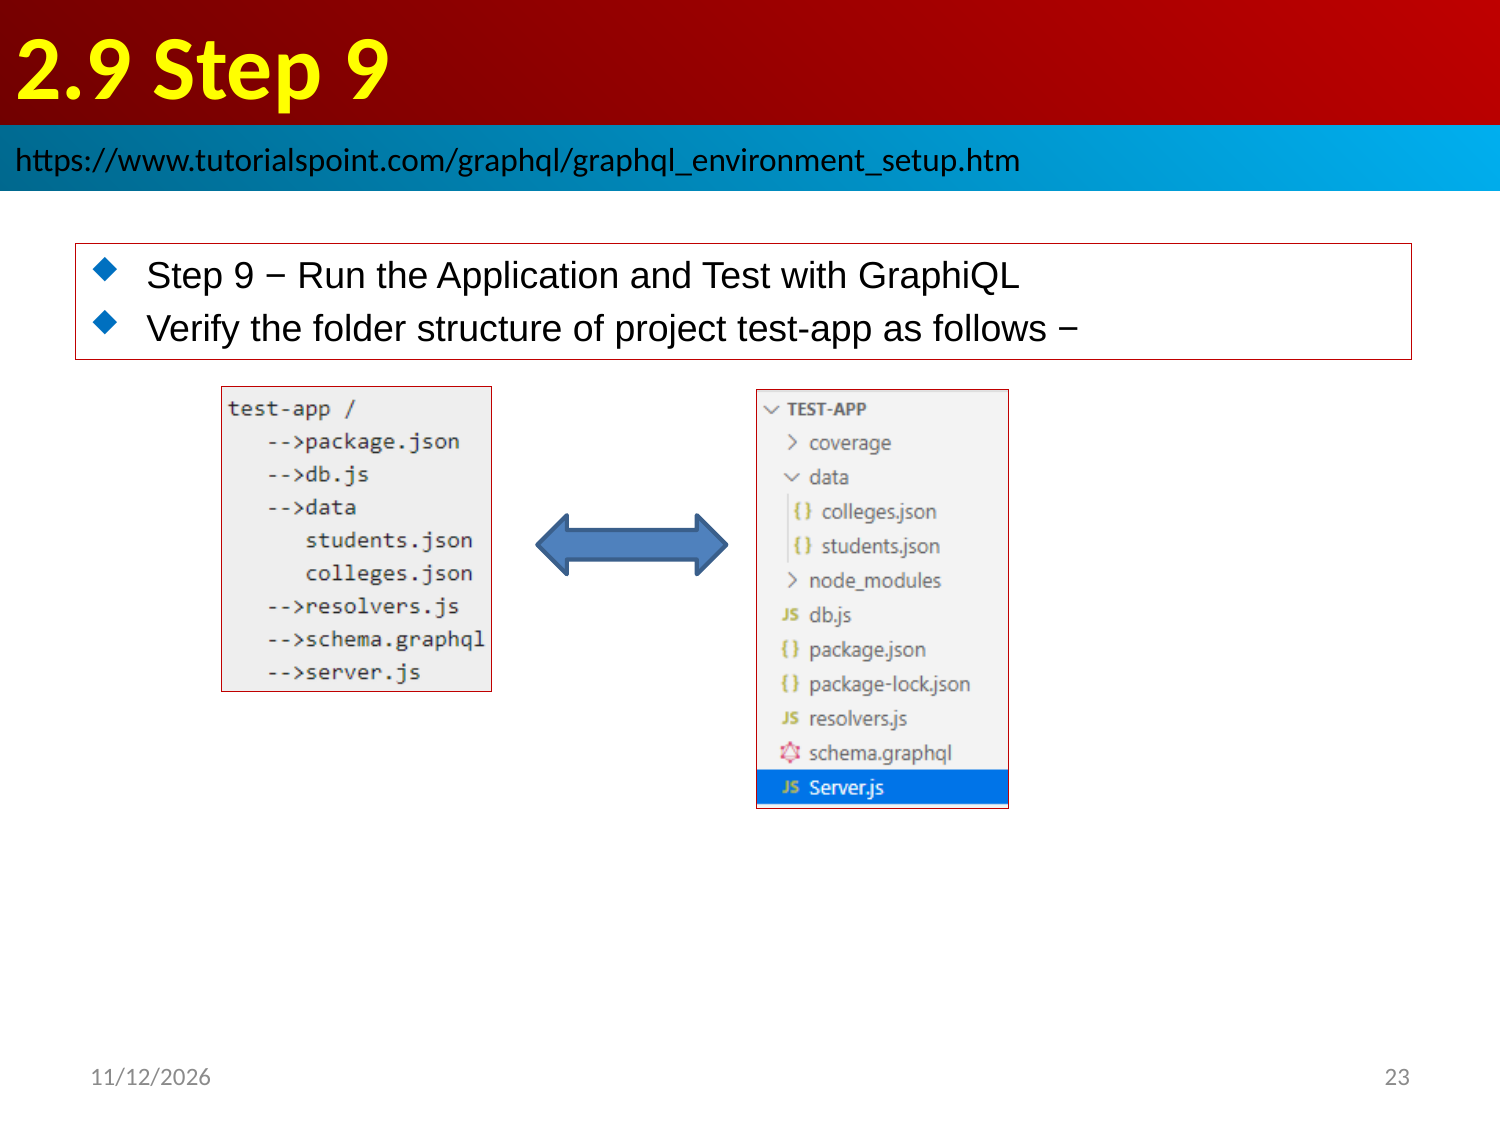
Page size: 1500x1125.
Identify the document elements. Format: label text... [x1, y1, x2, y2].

picture [221, 386, 493, 692]
text_box https://www.tutorialspoint.com/graphql/graphql_environment_setup.htm [0, 125, 1500, 191]
slide_number 23 [1074, 1042, 1425, 1109]
subtitle Step 9 − Run the Application and Test with GraphiQL Verify the folder structure of project test-app as follows − [75, 243, 1412, 360]
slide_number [75, 1042, 425, 1109]
picture [756, 389, 1009, 809]
title 2.9 Step 9 [0, 0, 1500, 125]
text_box [535, 513, 729, 577]
